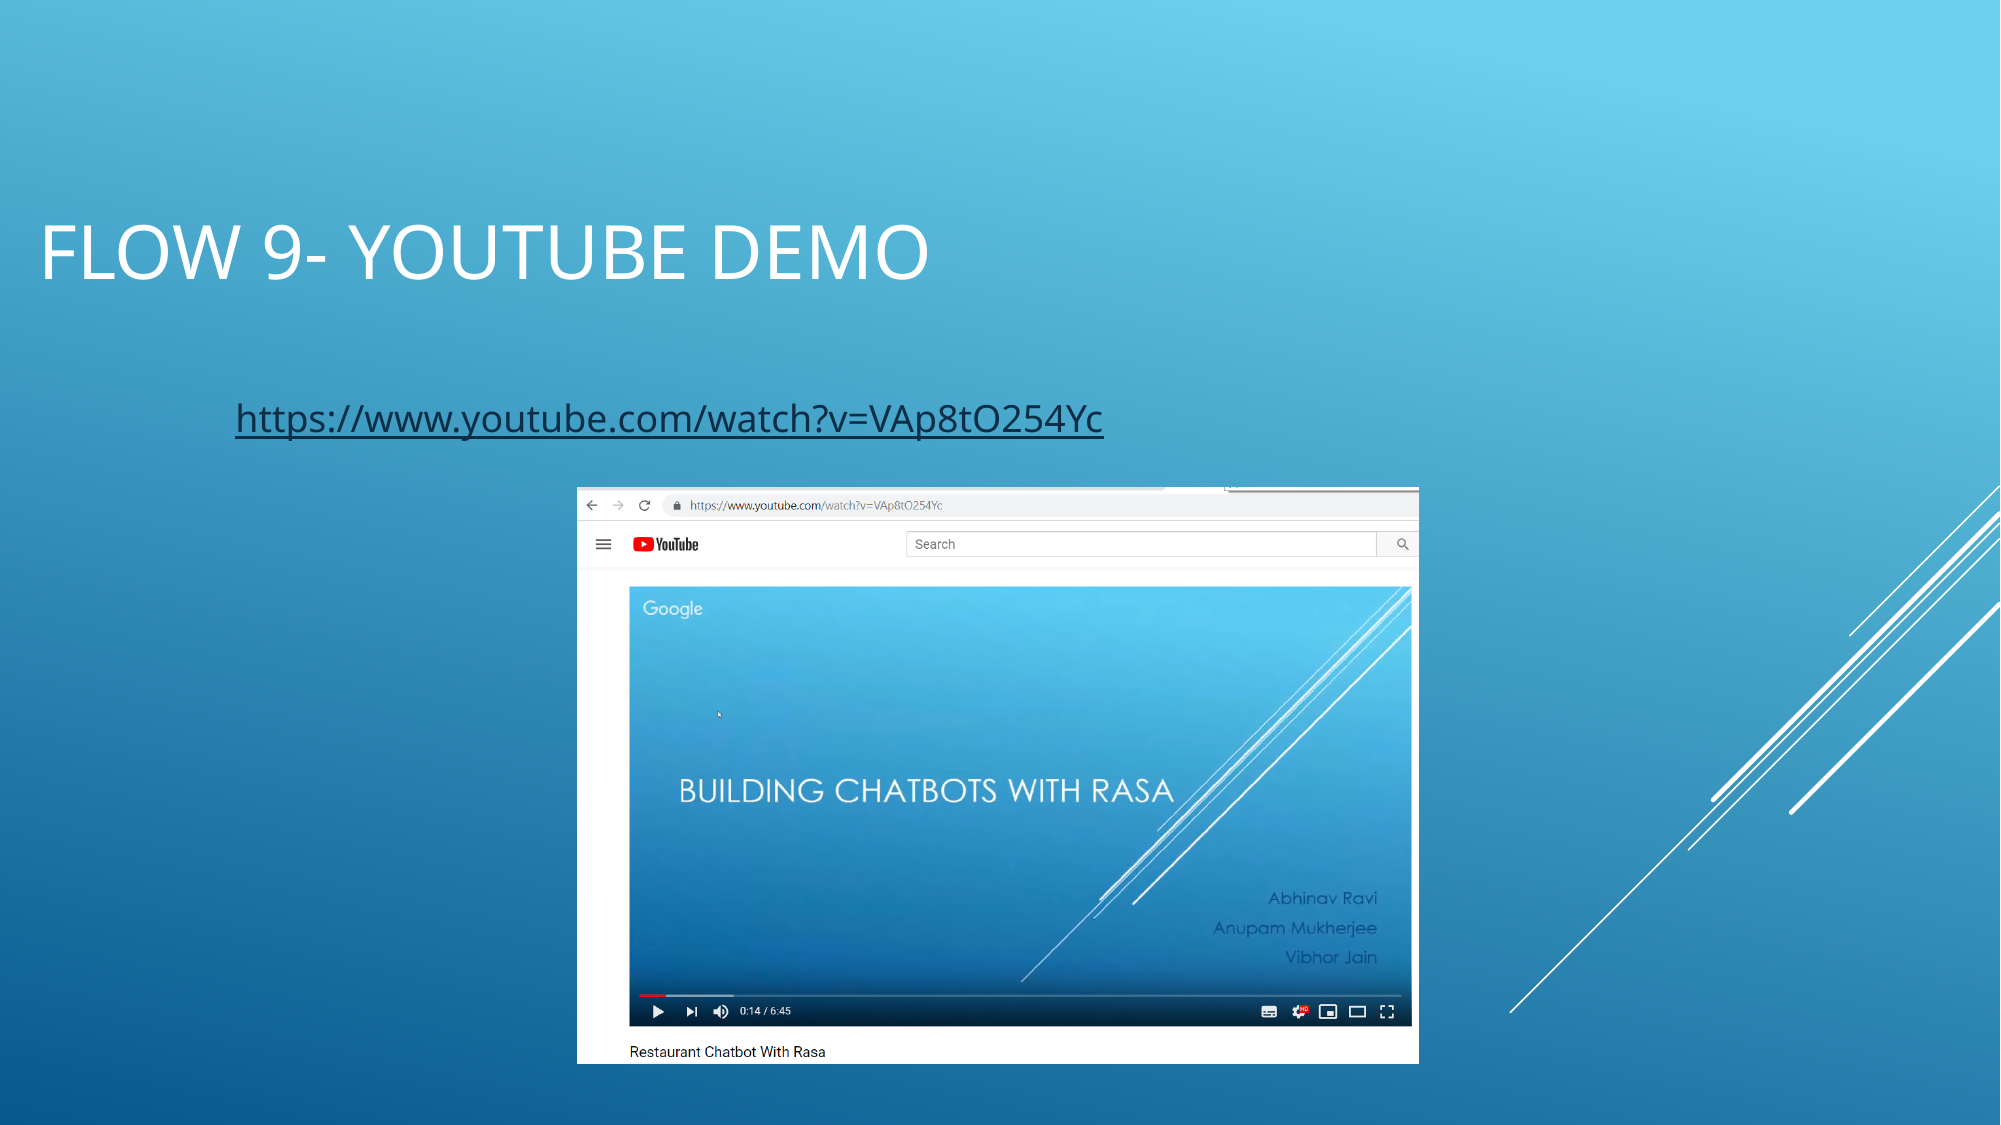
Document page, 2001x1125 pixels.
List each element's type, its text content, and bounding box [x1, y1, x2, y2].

text_box https://www.youtube.com/watch?v=VAp8tO254Yc [220, 387, 1119, 454]
title Flow 9- youtube demo [23, 125, 1974, 373]
picture [577, 487, 1419, 1065]
